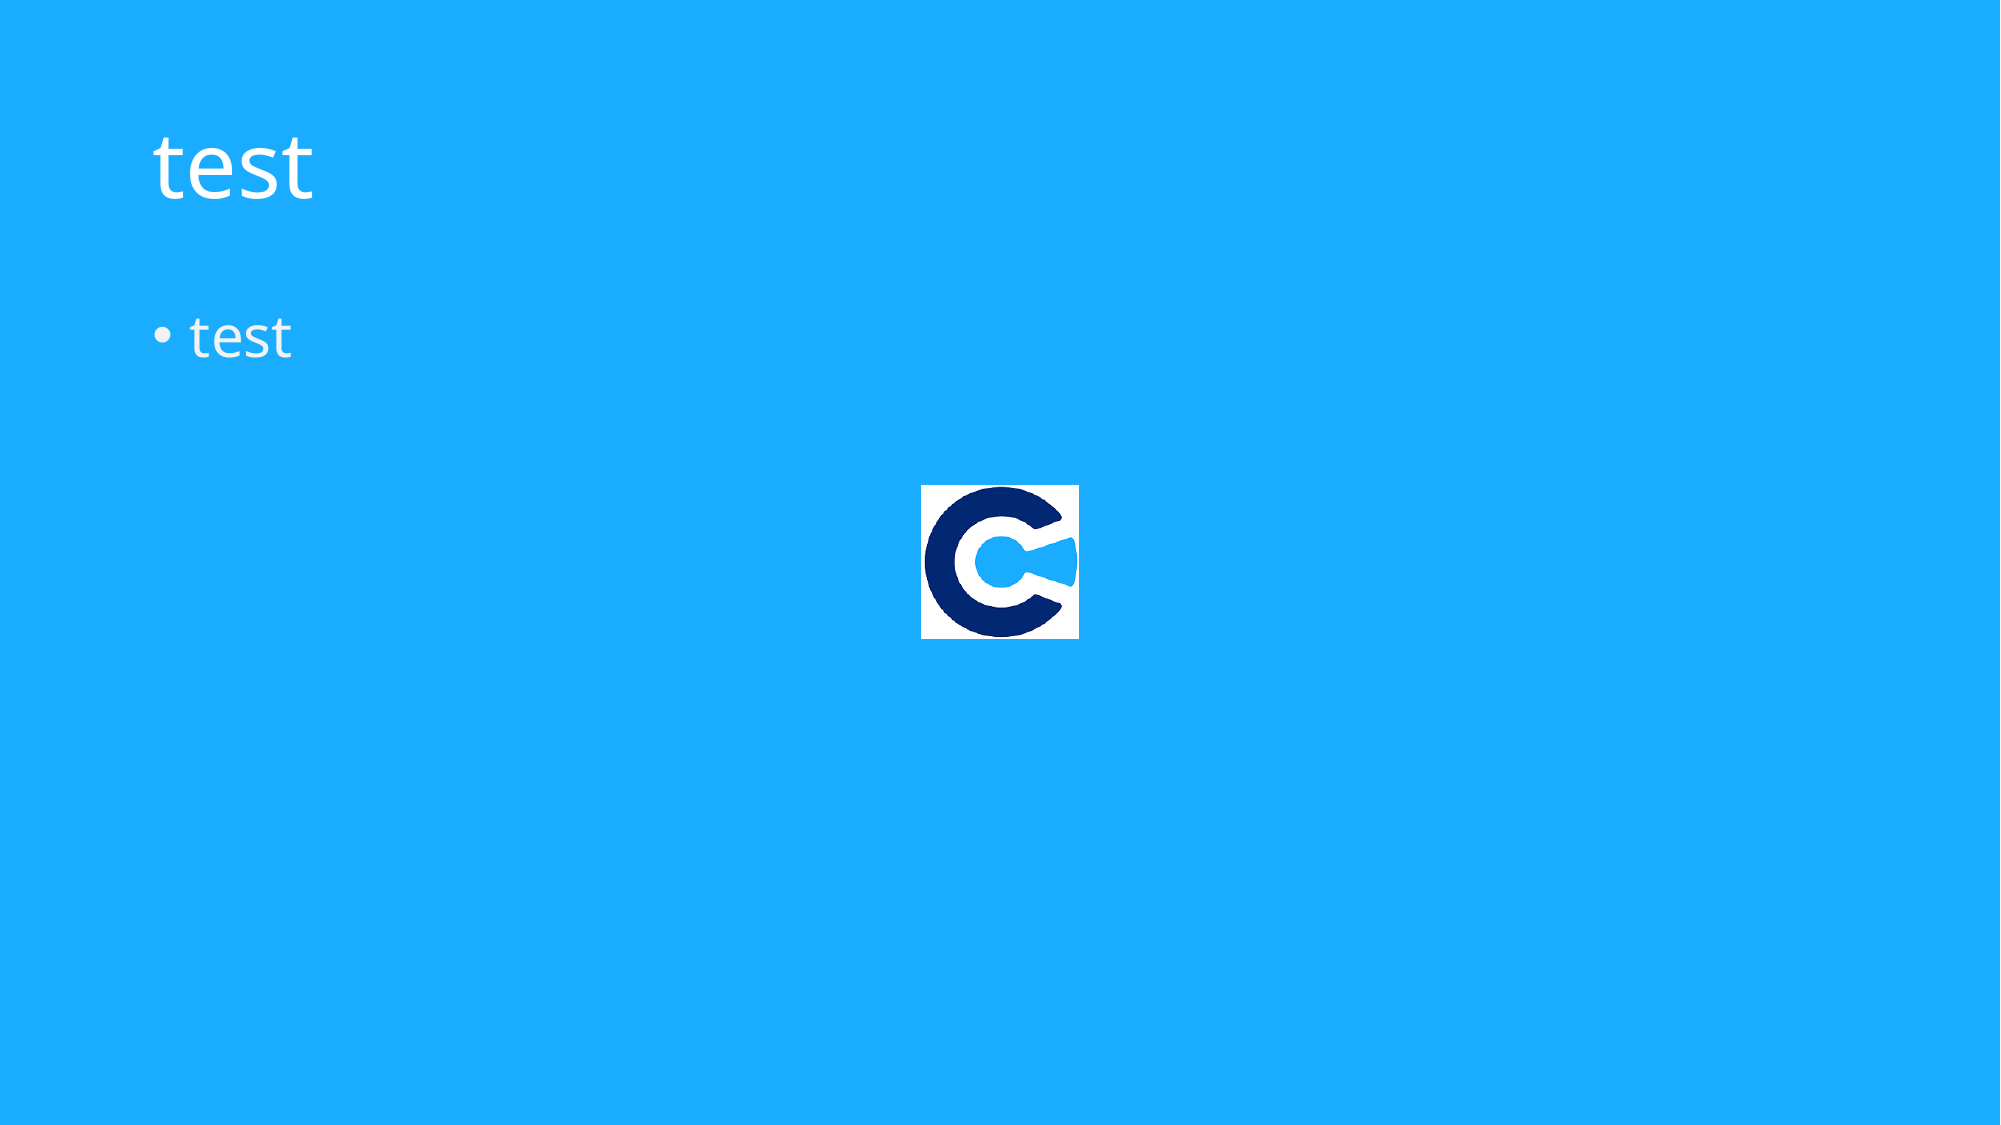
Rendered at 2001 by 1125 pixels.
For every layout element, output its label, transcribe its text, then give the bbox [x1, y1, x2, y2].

list test [137, 299, 1863, 1014]
title test [137, 59, 1863, 278]
